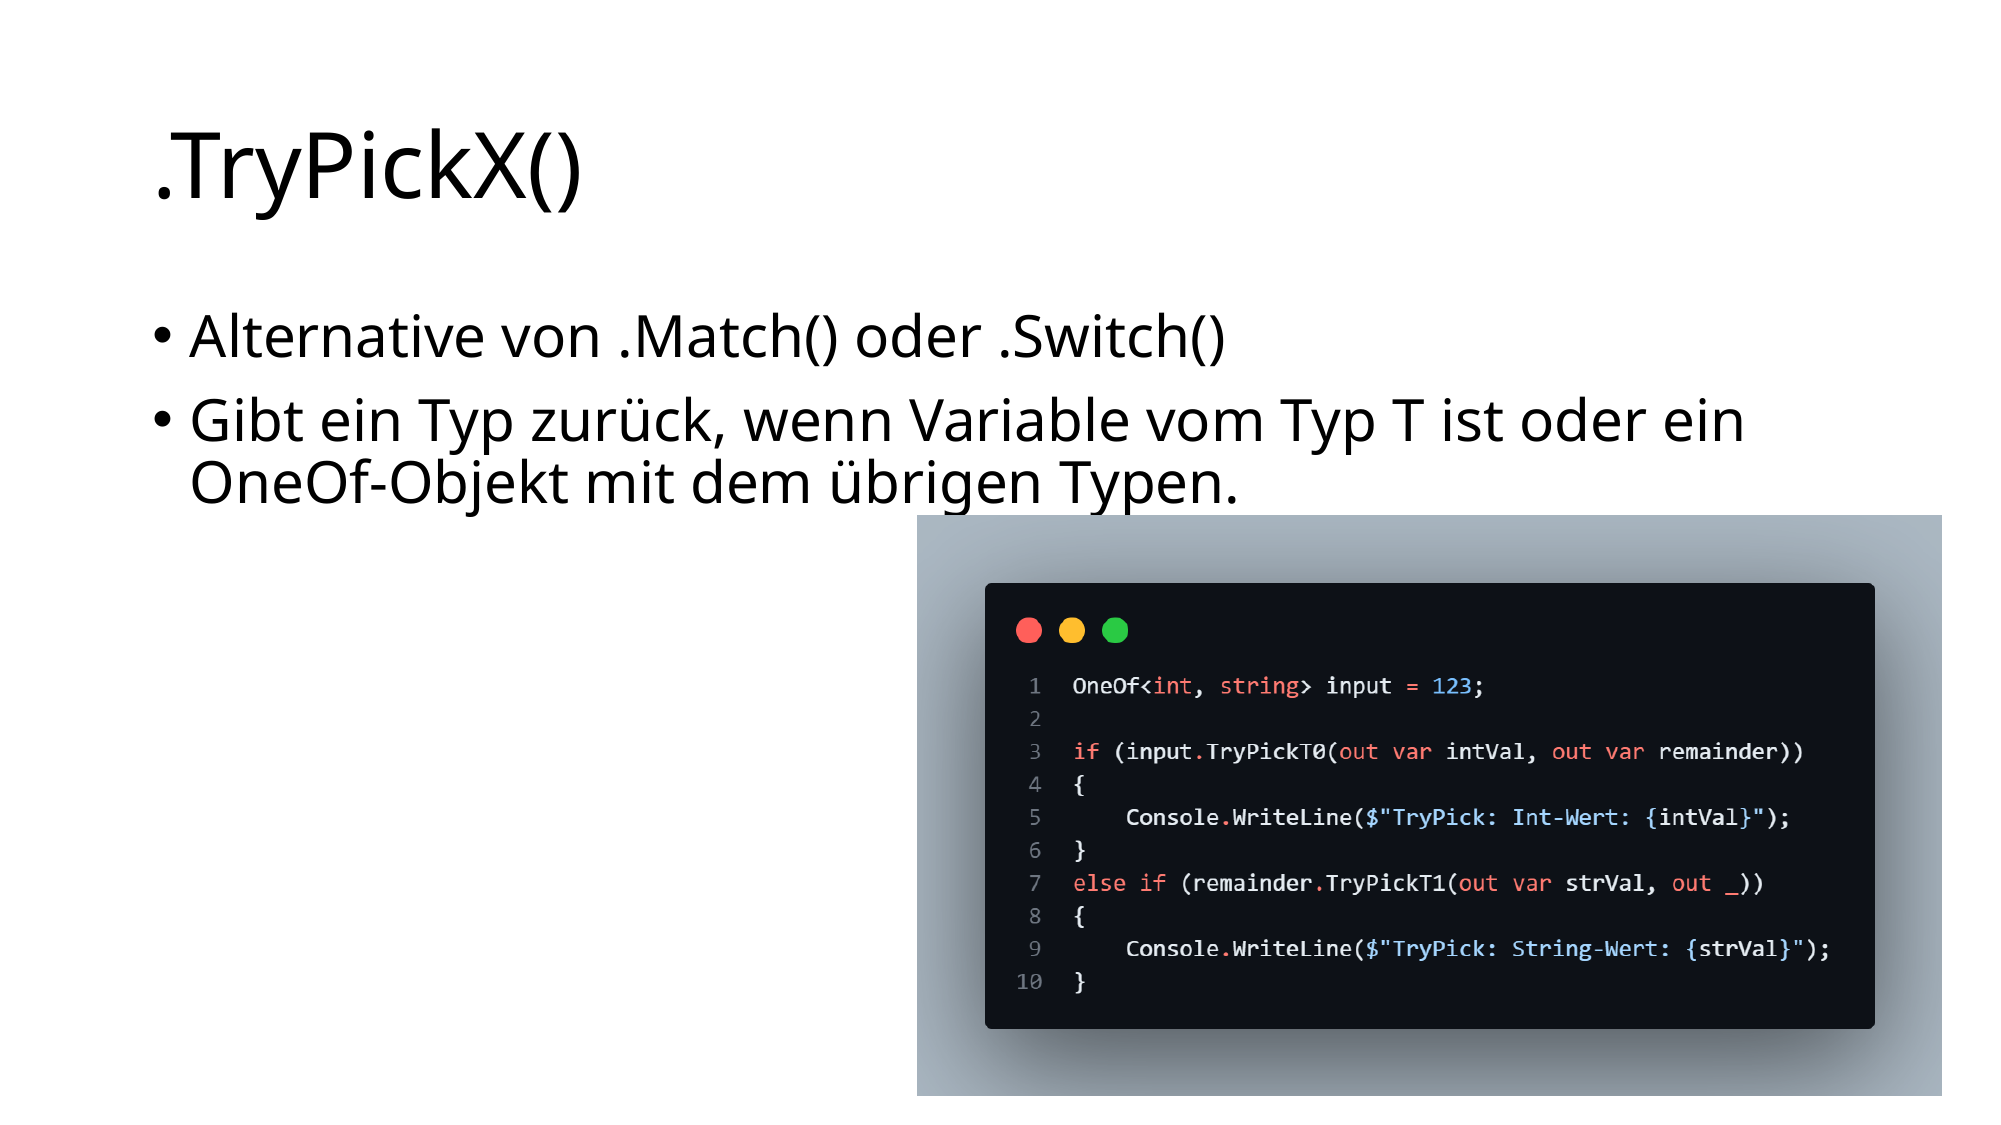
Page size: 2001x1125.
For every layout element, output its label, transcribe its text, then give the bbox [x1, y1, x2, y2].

title .TryPickX() [137, 59, 1863, 278]
list Alternative von .Match() oder .Switch() Gibt ein Typ zurück, wenn Variable vom Typ T ist oder ein OneOf-Objekt mit dem übrigen Typen. [137, 299, 1863, 1014]
picture [916, 514, 1942, 1097]
